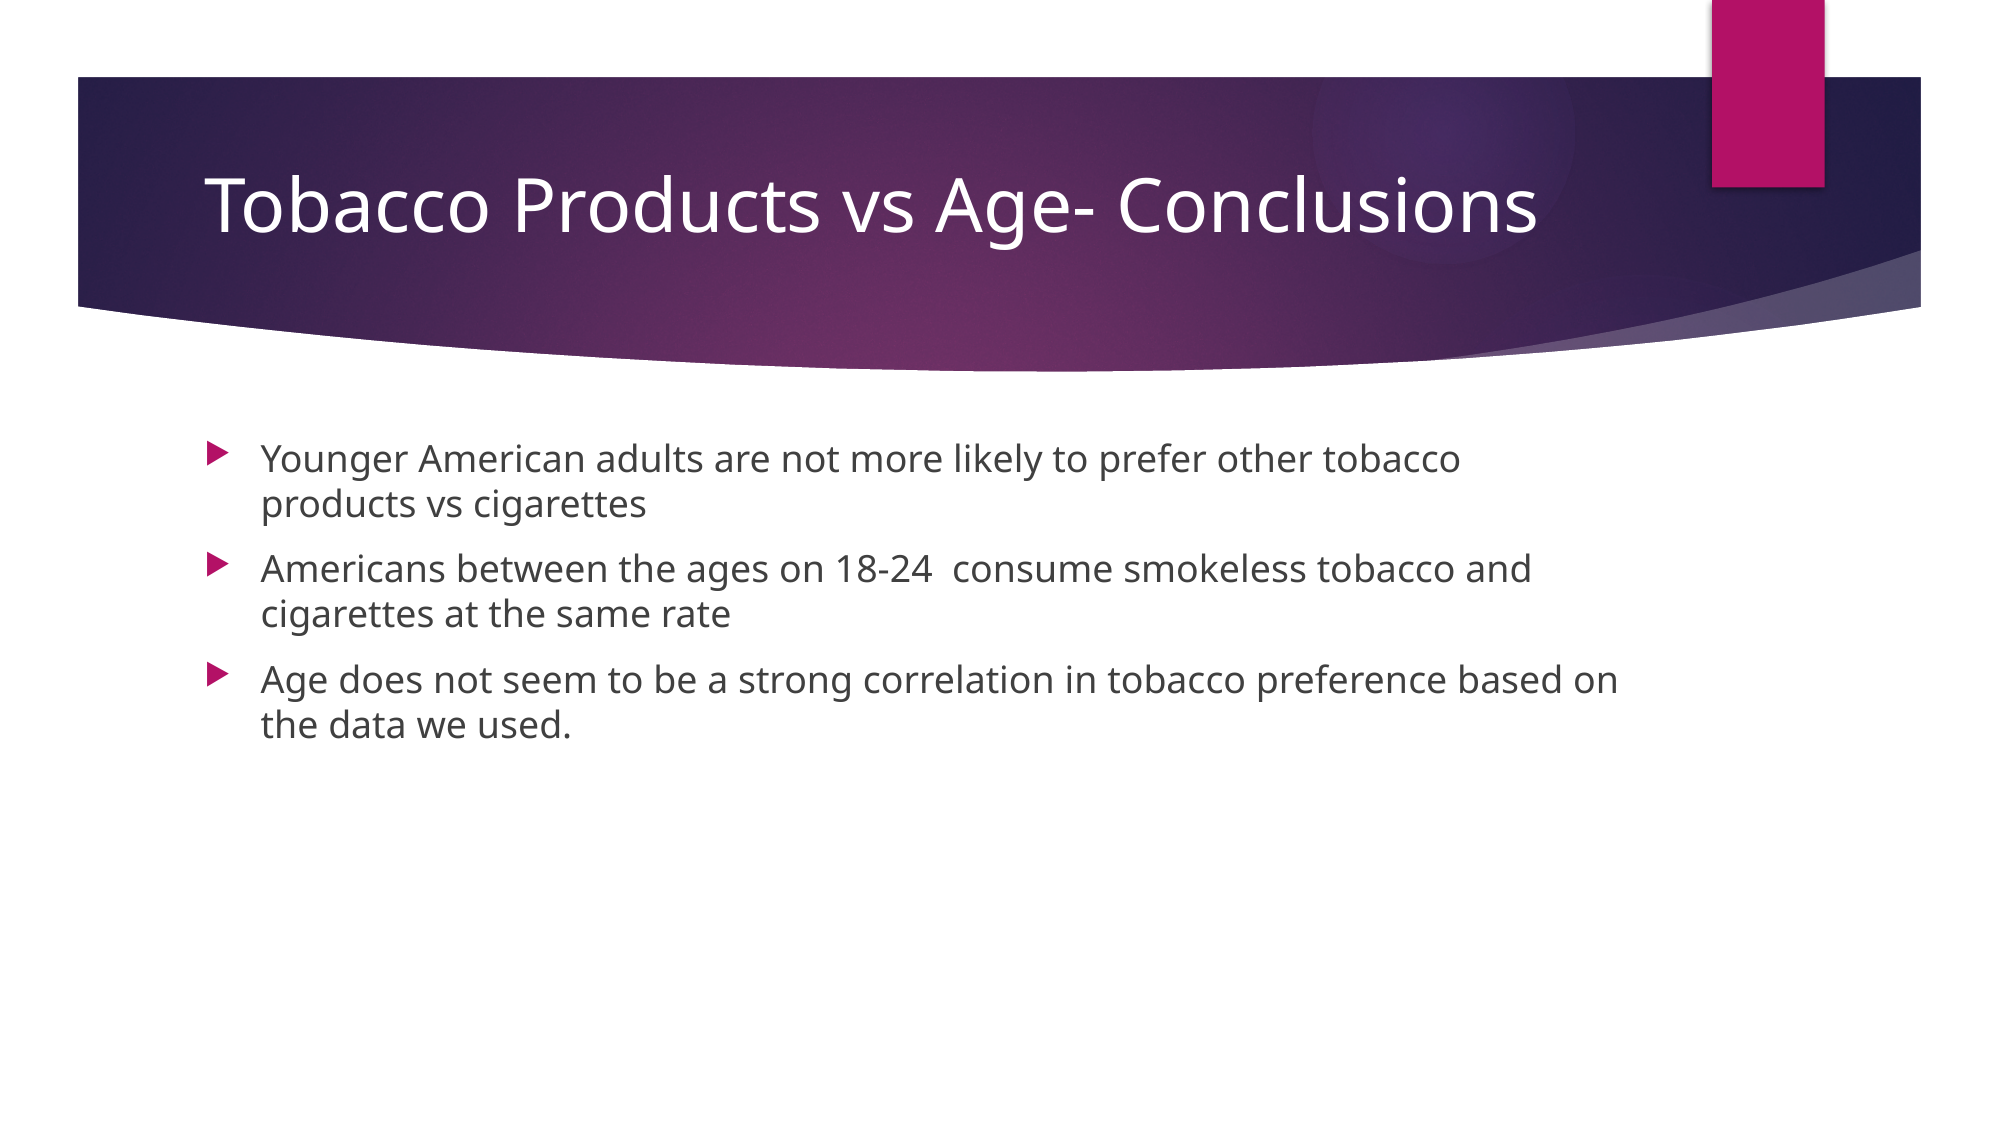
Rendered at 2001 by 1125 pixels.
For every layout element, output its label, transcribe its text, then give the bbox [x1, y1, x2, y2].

title Tobacco Products vs Age- Conclusions [189, 159, 1627, 276]
text_box [499, 530, 1500, 591]
list Younger American adults are not more likely to prefer other tobacco products vs cigarettes Americans between the ages on 18-24 consume smokeless tobacco and cigarettes at the same rate Age does not seem to be a strong correlation in tobacco preference based on the data we used. [189, 427, 1638, 988]
